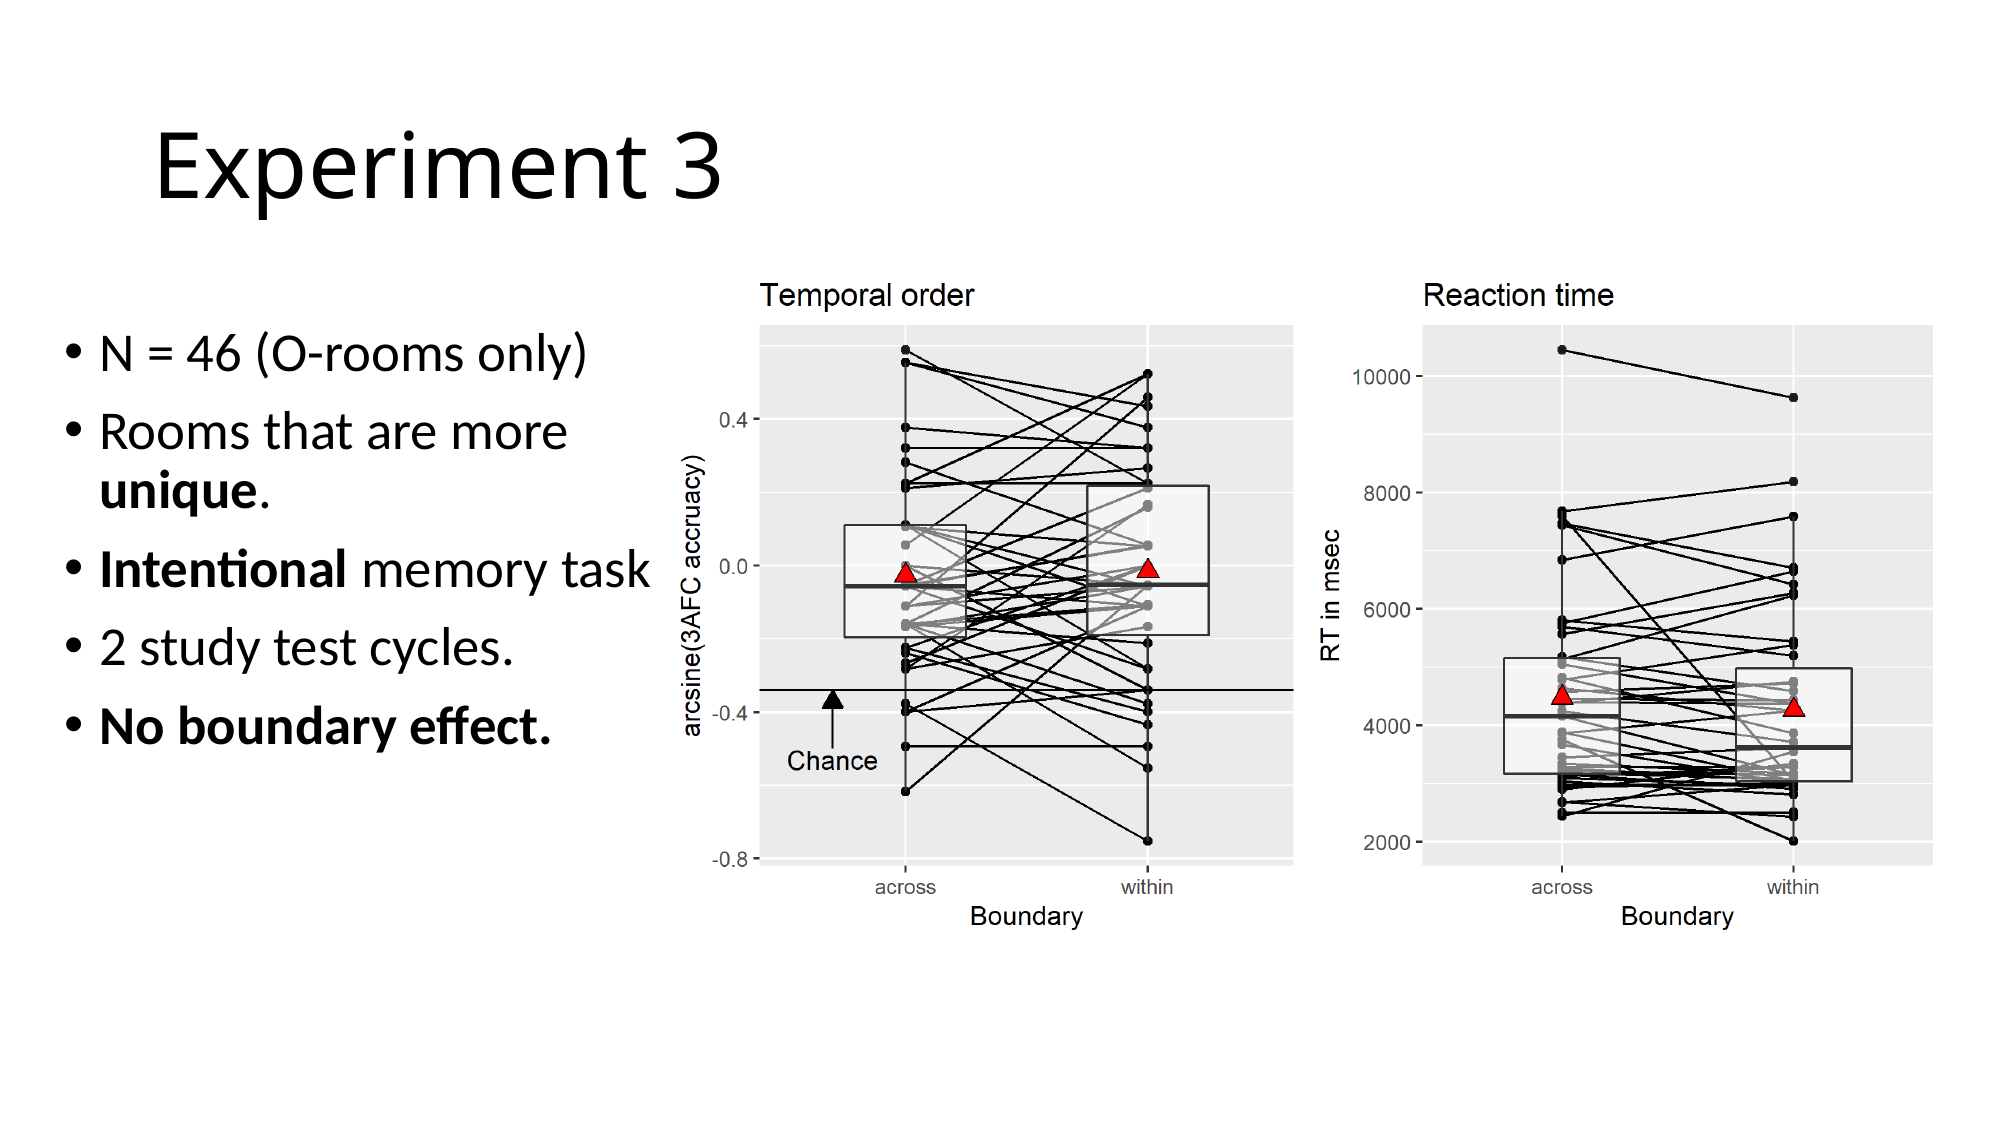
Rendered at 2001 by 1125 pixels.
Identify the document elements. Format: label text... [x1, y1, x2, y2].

title Experiment 3 [137, 59, 1863, 278]
picture [667, 269, 1946, 943]
list N = 46 (O-rooms only) Rooms that are more unique. Intentional memory task 2 study test cycles. No boundary effect. [49, 316, 667, 820]
